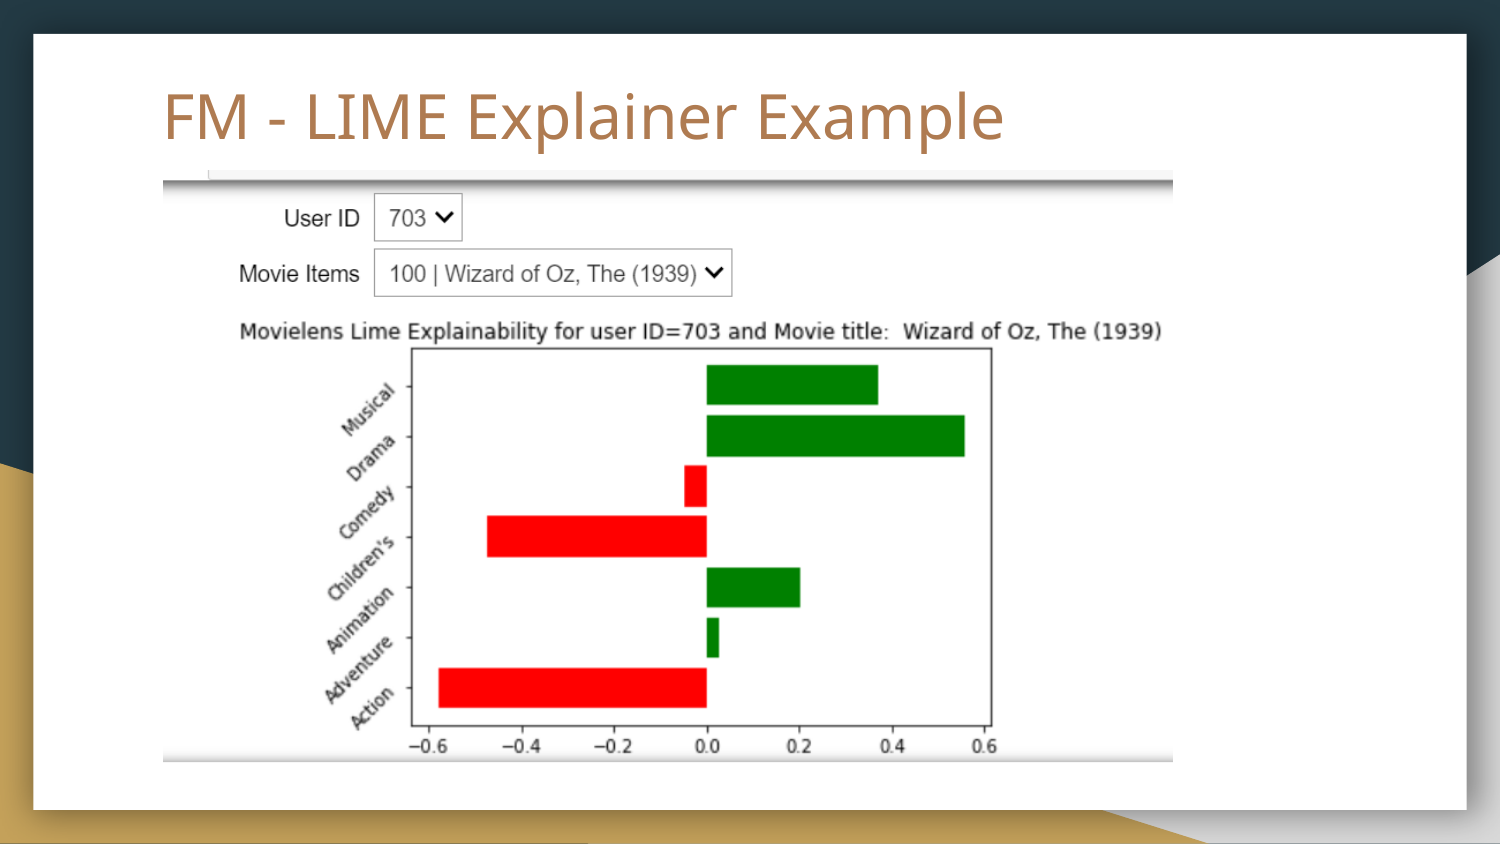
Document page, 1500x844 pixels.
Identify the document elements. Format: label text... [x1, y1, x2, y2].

title FM - LIME Explainer Example [147, 61, 1379, 189]
picture [163, 170, 1173, 776]
